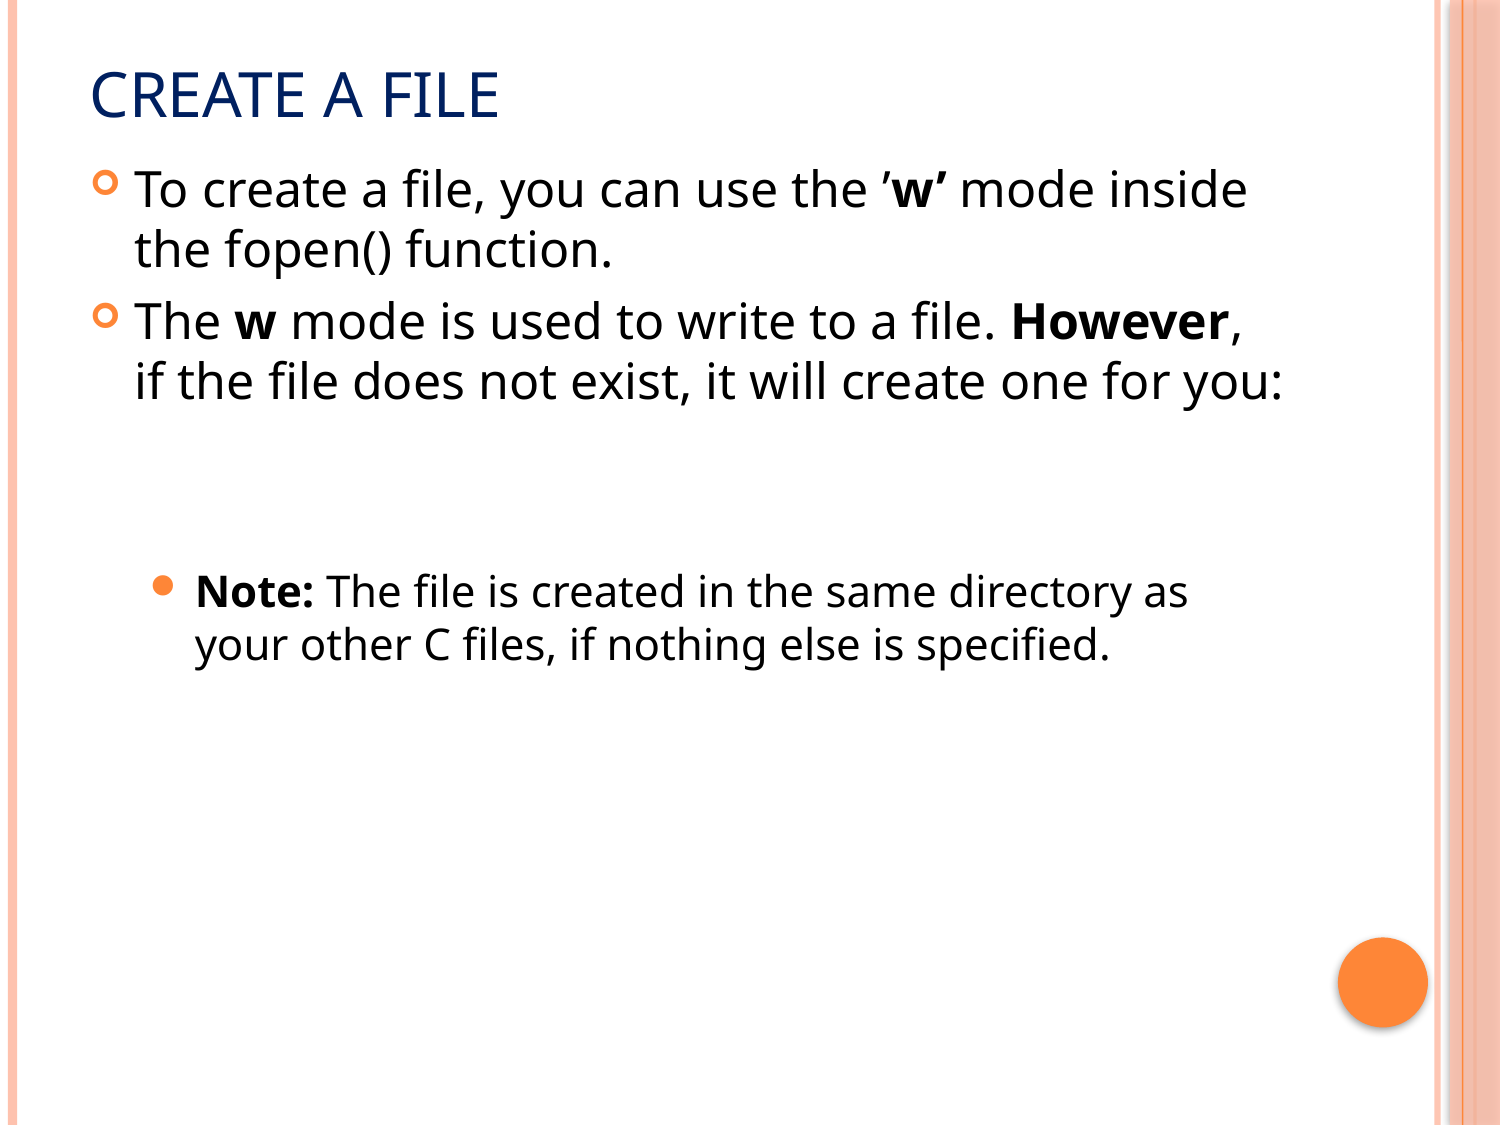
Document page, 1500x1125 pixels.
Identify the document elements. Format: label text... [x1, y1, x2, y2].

title Create a File [75, 45, 1300, 138]
list To create a file, you can use the ’w’ mode inside the fopen() function. The w mode is used to write to a file. However, if the file does not exist, it will create one for you: Note: The file is created in the same directory as your other C files, if nothing else is specified. [75, 149, 1300, 1062]
